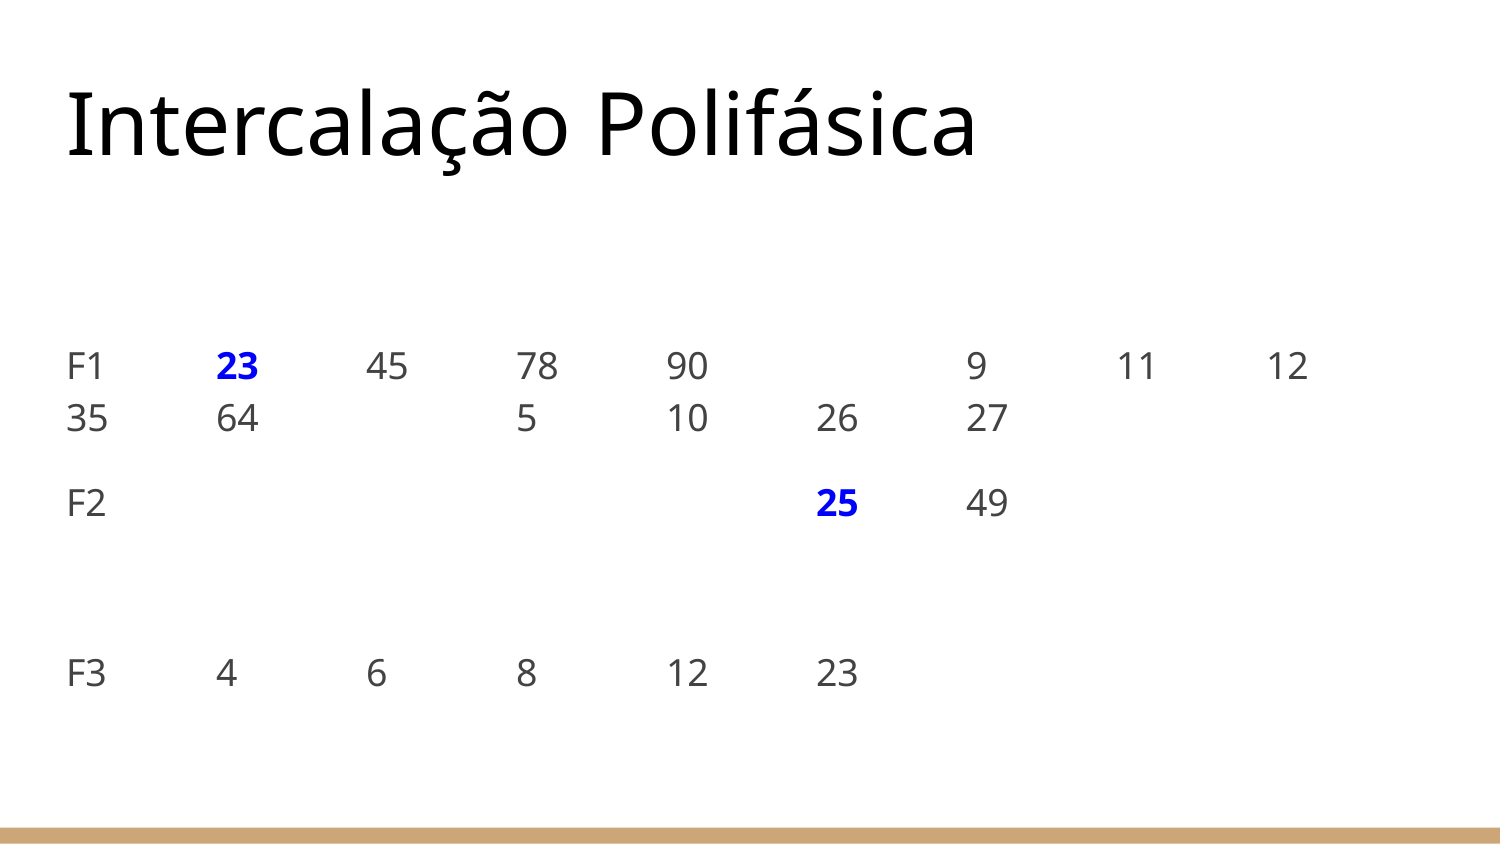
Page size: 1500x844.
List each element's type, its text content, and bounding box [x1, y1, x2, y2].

title Intercalação Polifásica [51, 51, 1449, 189]
list F1 23 45 78 90 9 11 12 35 64 5 10 26 27 F2 25 49 F3 4 6 8 12 23 [51, 320, 1449, 683]
